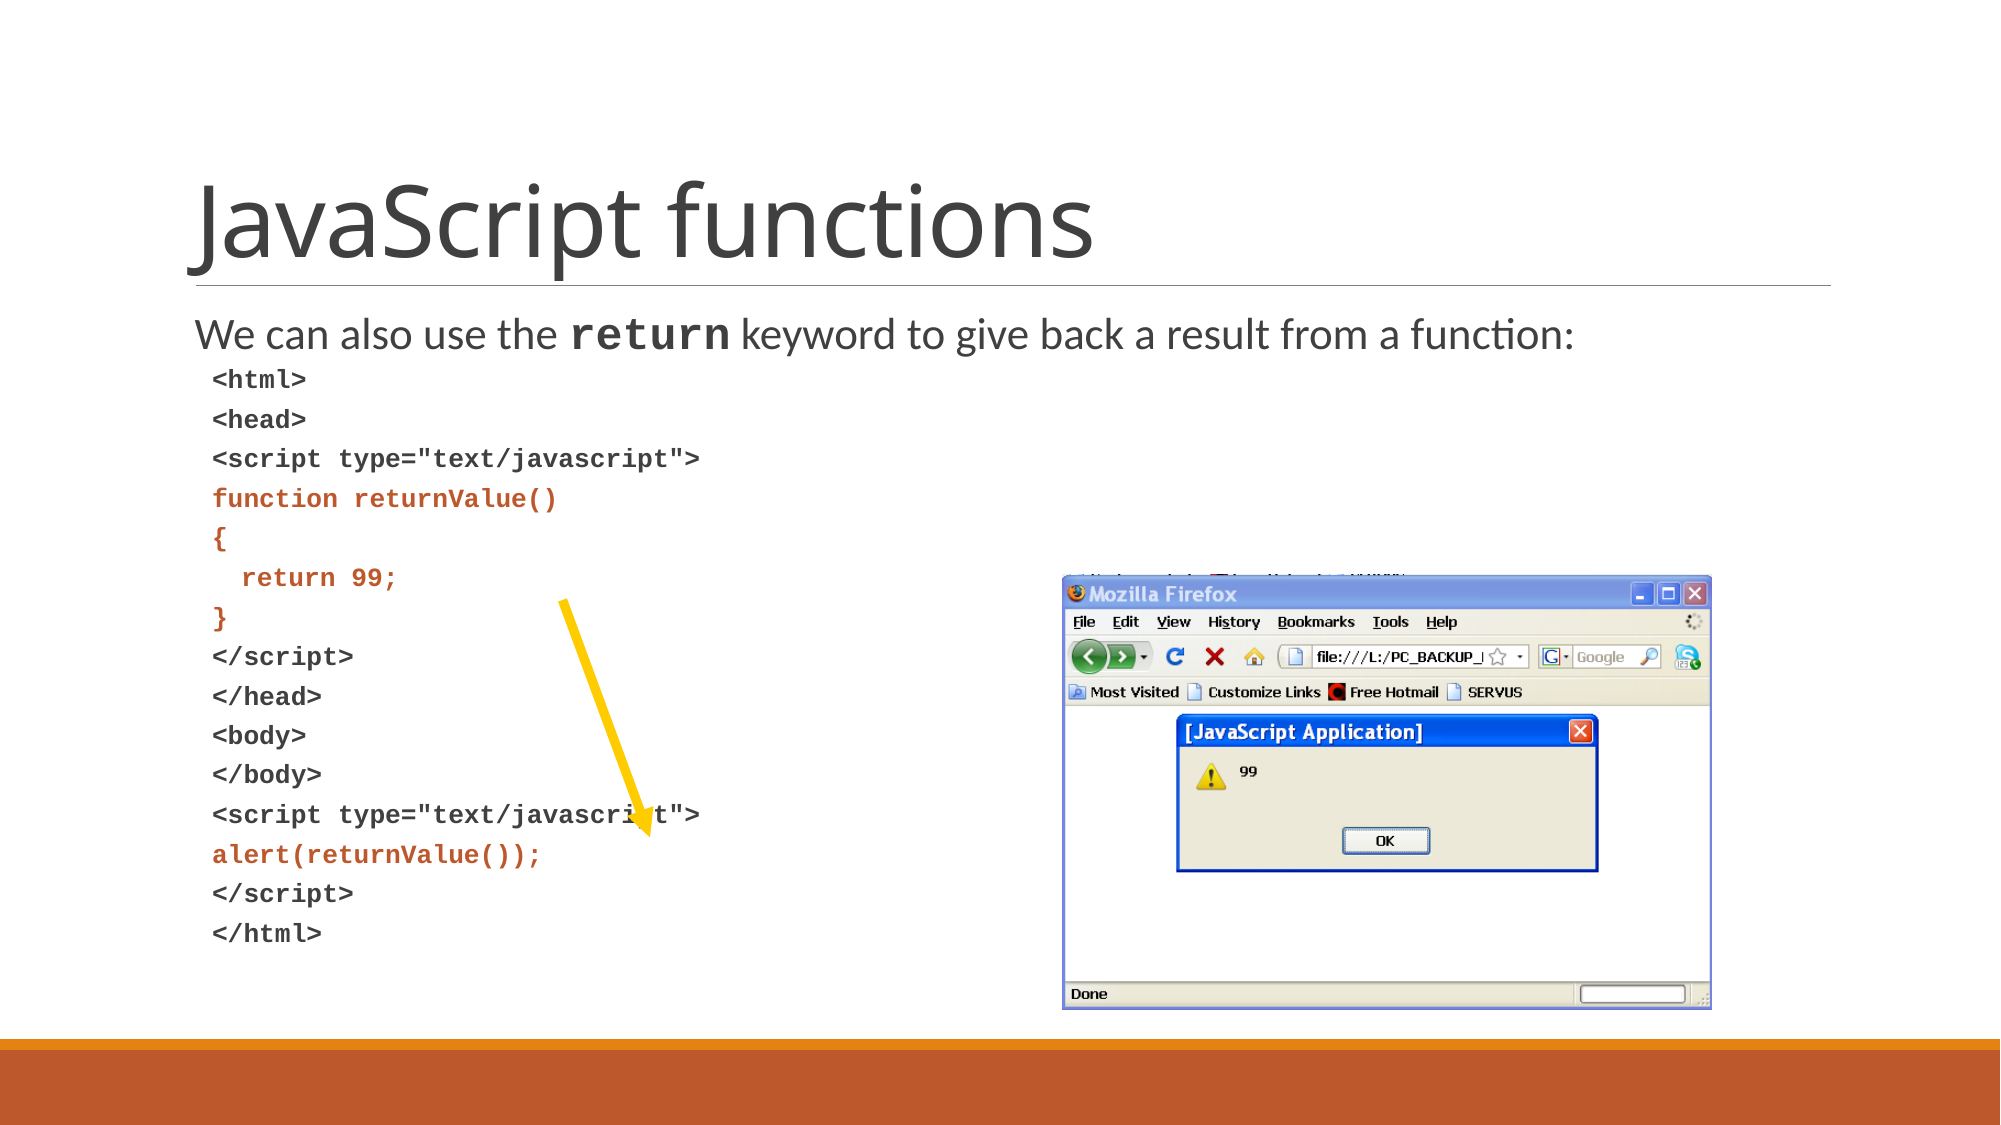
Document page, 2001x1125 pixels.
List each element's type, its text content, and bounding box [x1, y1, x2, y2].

title JavaScript functions [180, 47, 1830, 285]
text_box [1061, 574, 1713, 1011]
text_box [562, 599, 652, 838]
list We can also use the return keyword to give back a result from a function: <html> <head> <script type="text/javascript"> function returnValue() { return 99; } </script> </head> <body> </body> <script type="text/javascript"> alert(returnValue()); </script> </html> [180, 302, 1830, 963]
